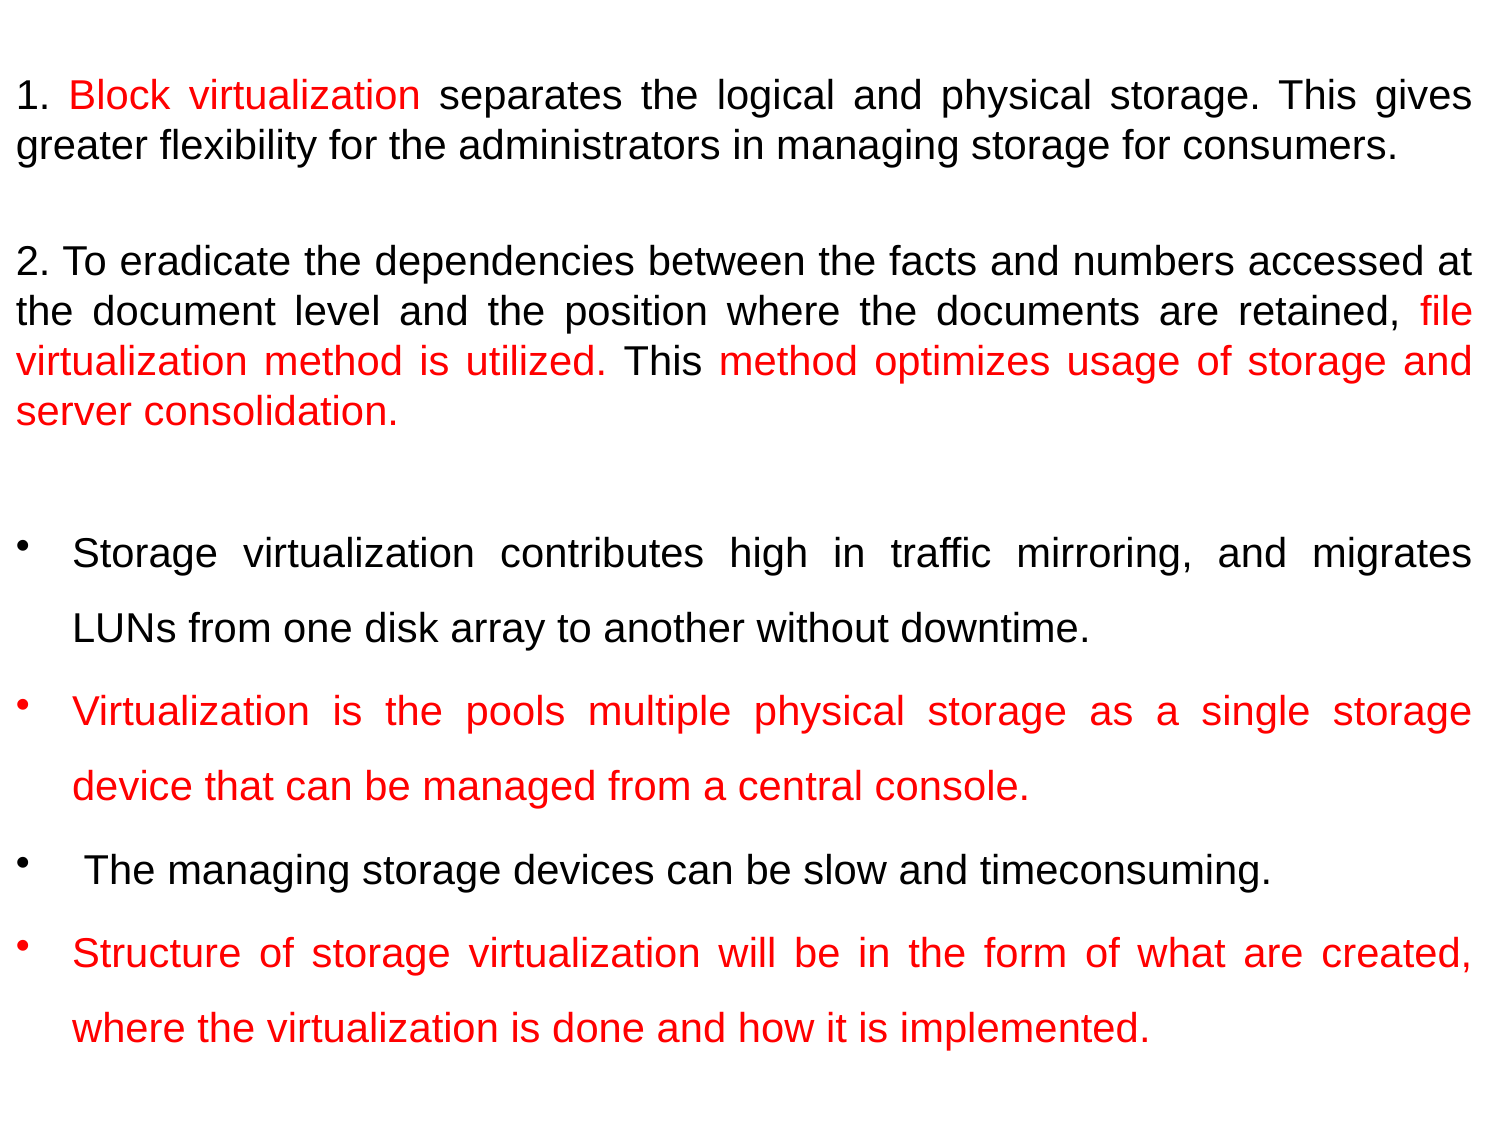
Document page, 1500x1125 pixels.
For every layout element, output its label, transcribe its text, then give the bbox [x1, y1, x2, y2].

list 1. Block virtualization separates the logical and physical storage. This gives greater flexibility for the administrators in managing storage for consumers. 2. To eradicate the dependencies between the facts and numbers accessed at the document level and the position where the documents are retained, file virtualization method is utilized. This method optimizes usage of storage and server consolidation. Storage virtualization contributes high in traffic mirroring, and migrates LUNs from one disk array to another without downtime. Virtualization is the pools multiple physical storage as a single storage device that can be managed from a central console. The managing storage devices can be slow and timeconsuming. Structure of storage virtualization will be in the form of what are created, where the virtualization is done and how it is implemented. [0, 59, 1489, 1104]
